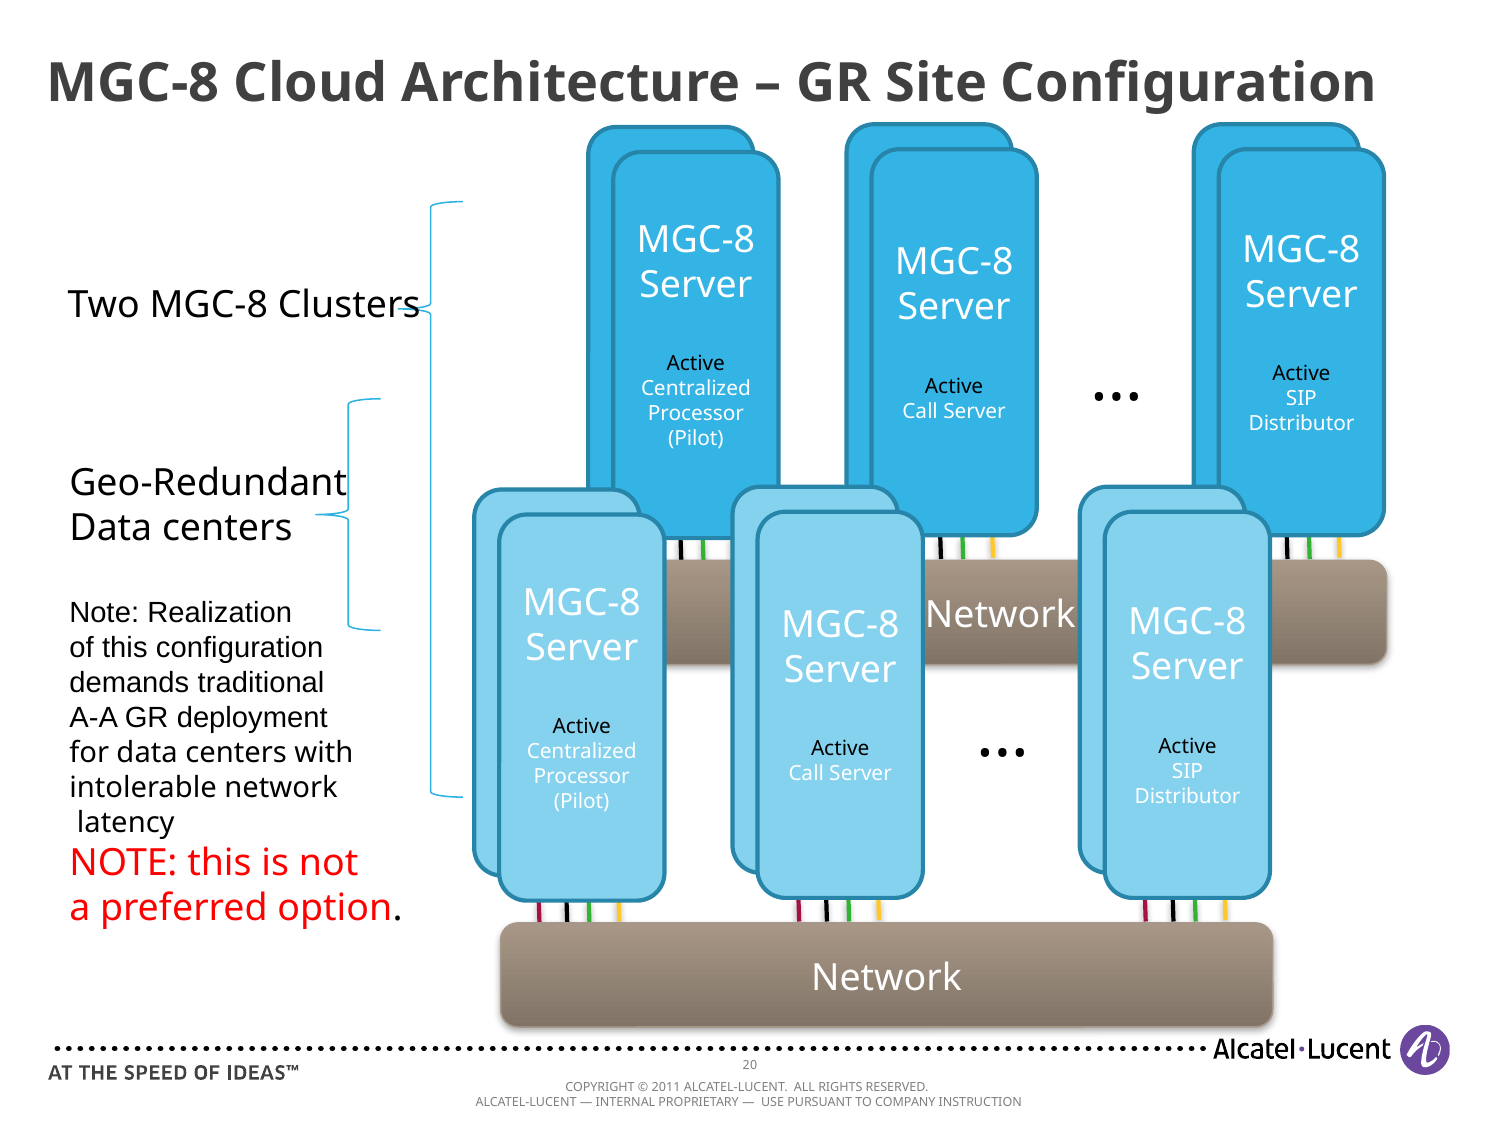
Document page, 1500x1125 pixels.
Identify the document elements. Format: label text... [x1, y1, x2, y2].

text_box [397, 200, 463, 798]
text_box Two MGC-8 Clusters [67, 227, 381, 378]
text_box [587, 124, 1387, 665]
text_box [473, 486, 1274, 1028]
title MGC-8 Cloud Architecture – GR Site Configuration [31, 39, 1450, 228]
text_box [315, 397, 381, 632]
text_box Geo-Redundant Data centers Note: Realization of this configuration demands traditional A-A GR deployment for data centers with intolerable network latency NOTE: this is not a preferred option. [69, 549, 350, 1017]
